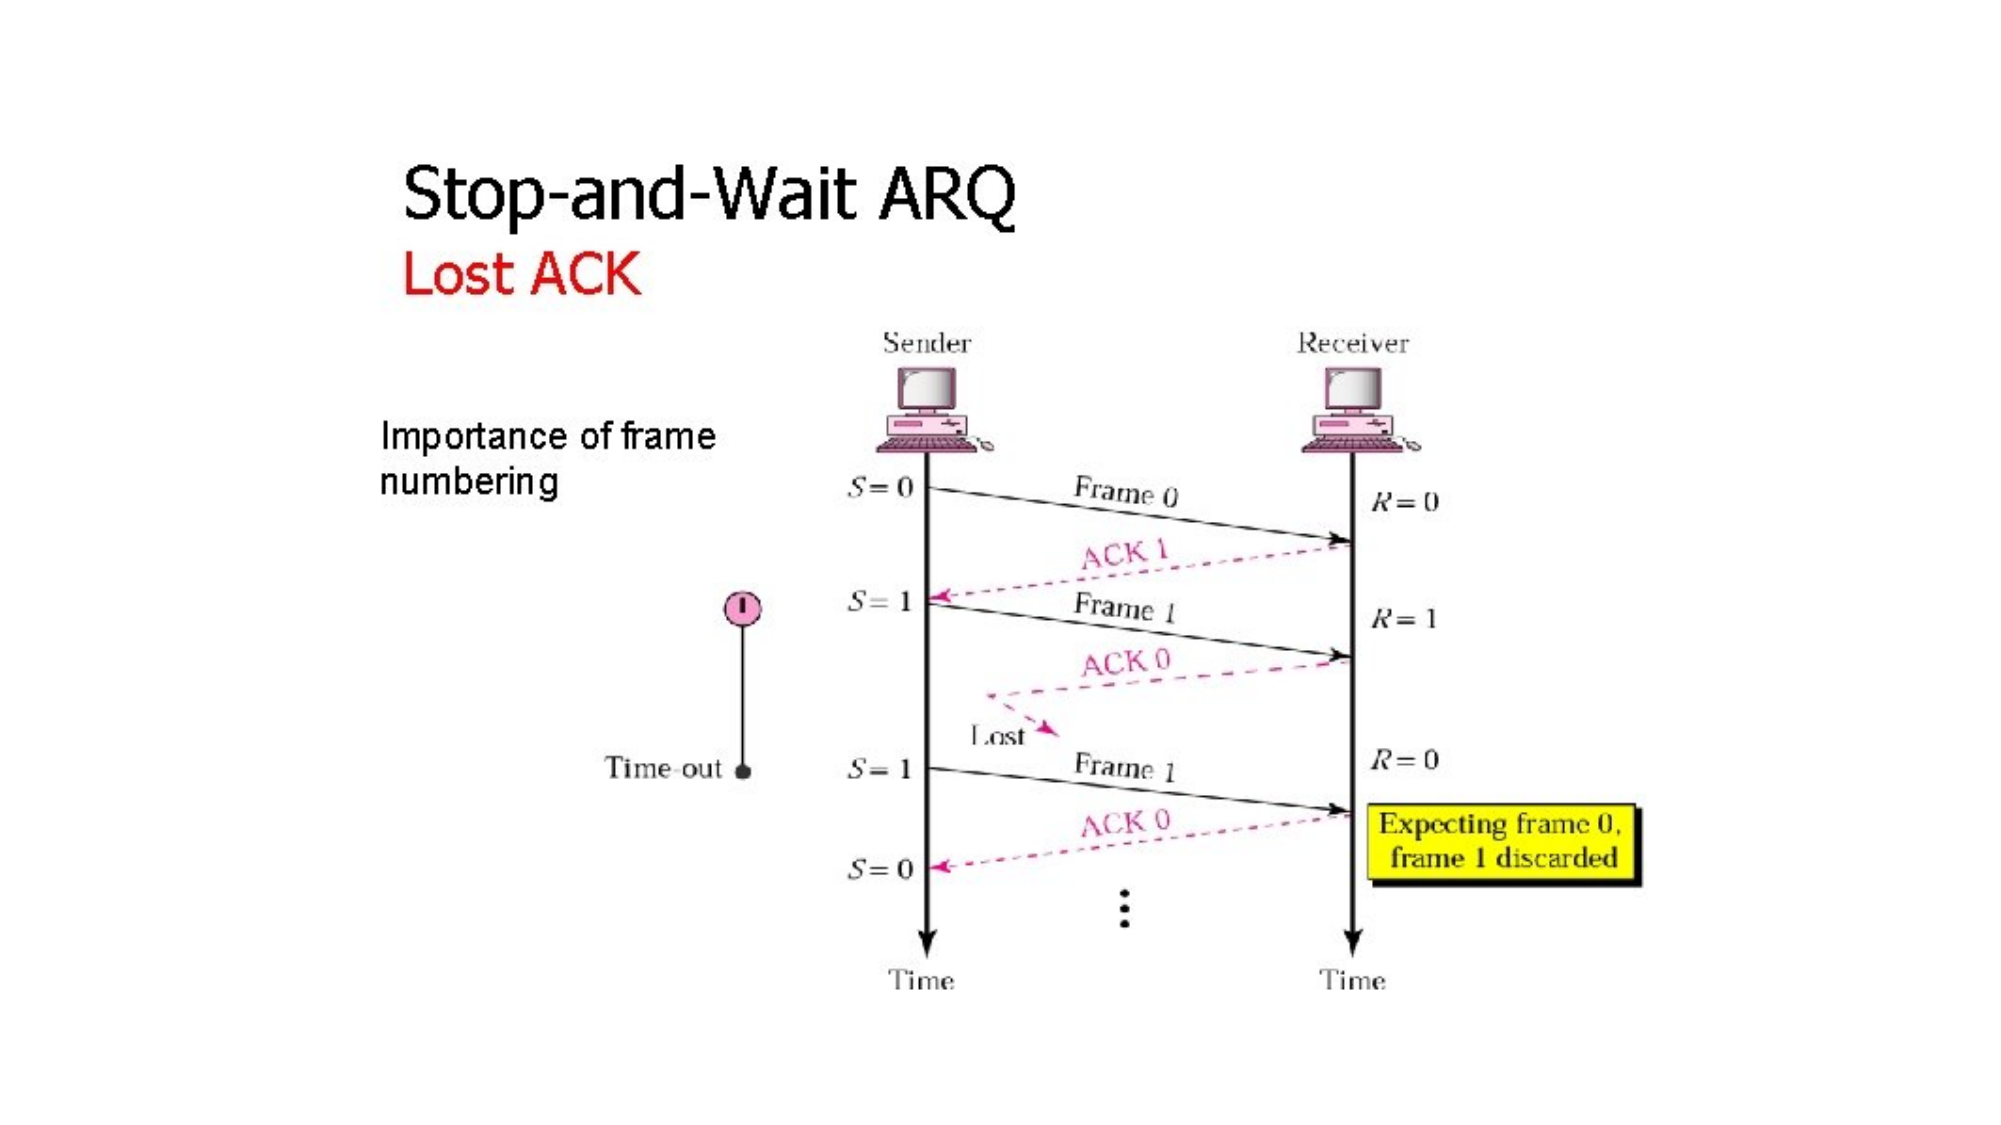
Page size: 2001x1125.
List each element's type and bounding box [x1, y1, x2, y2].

picture [322, 101, 1678, 1024]
